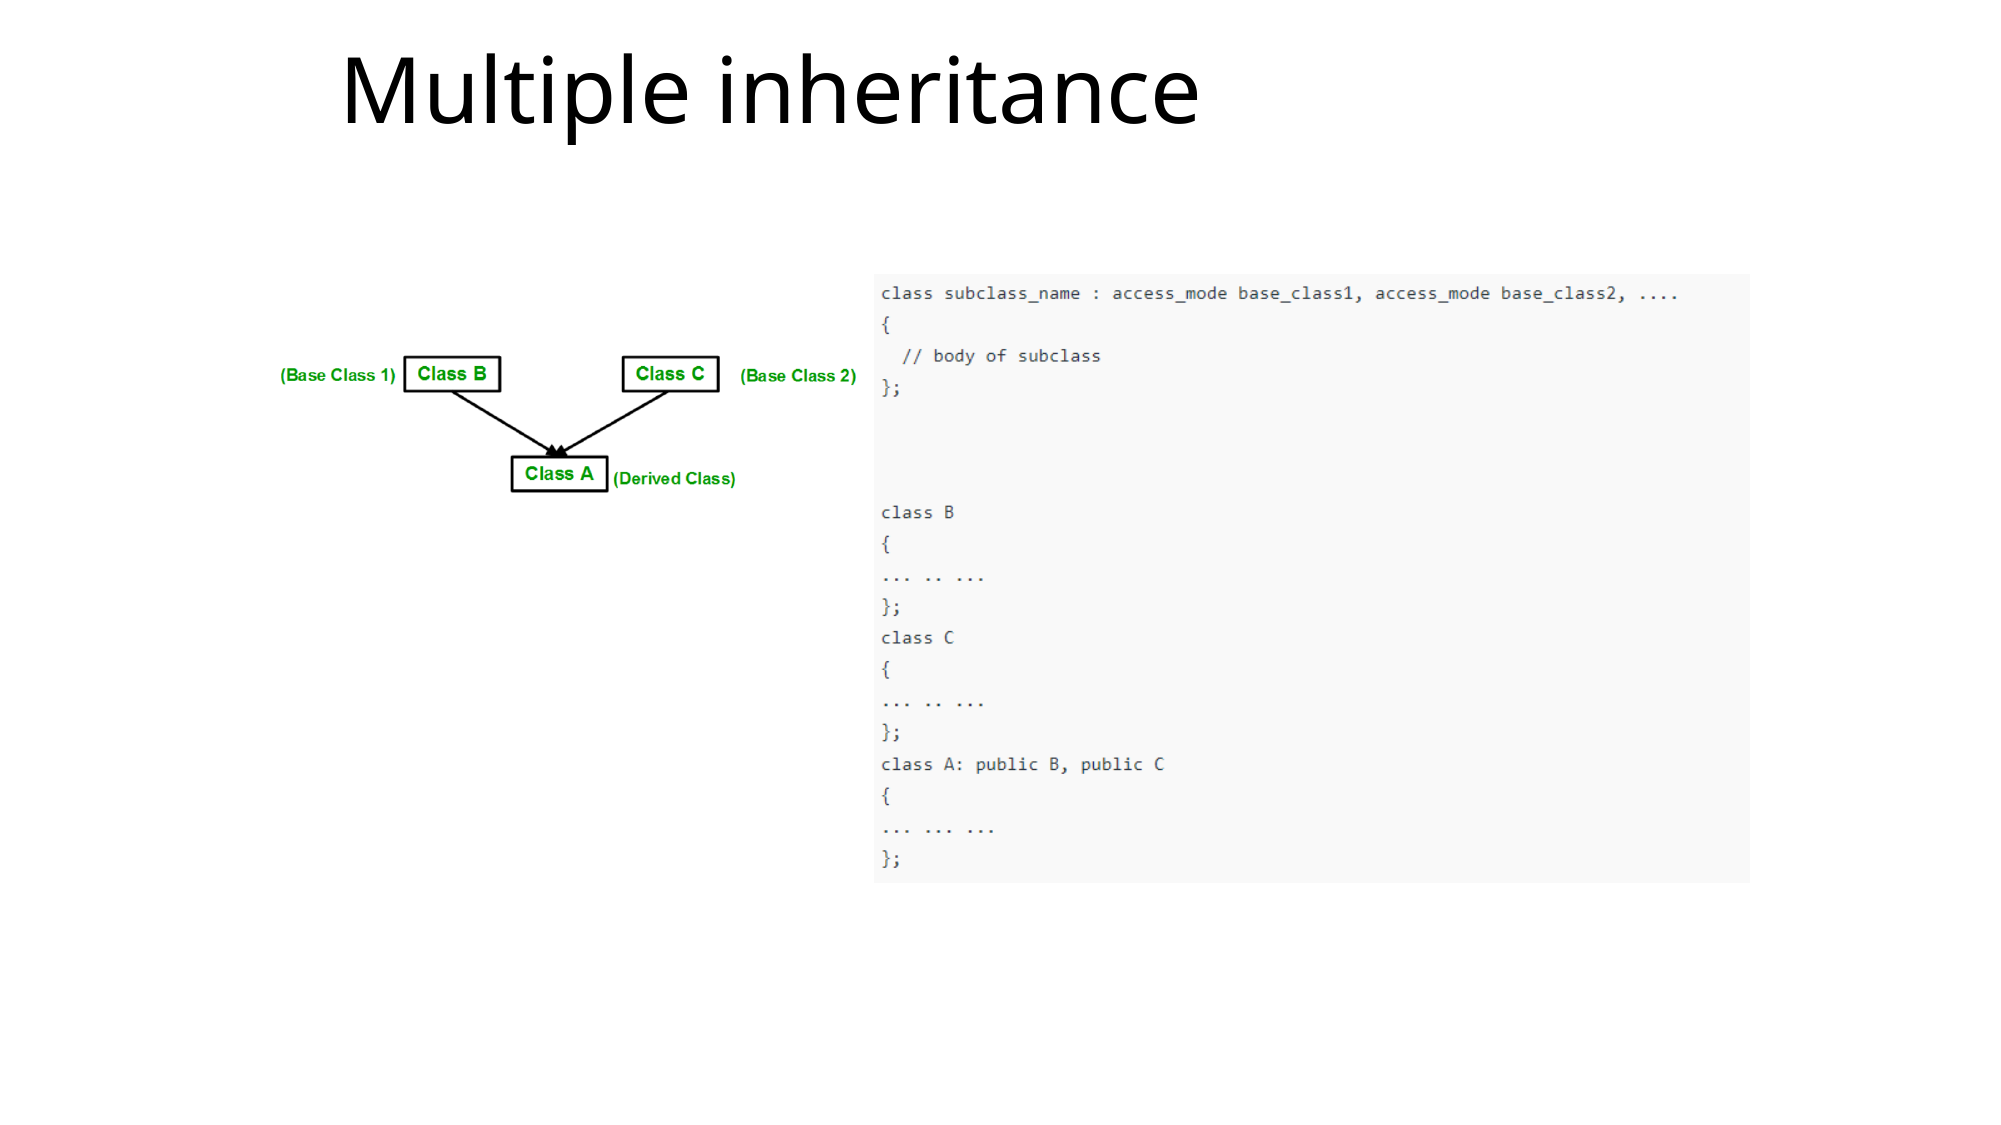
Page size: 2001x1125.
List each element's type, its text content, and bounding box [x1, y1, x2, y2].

picture [874, 274, 1750, 883]
title Multiple inheritance [324, 0, 1675, 188]
picture [274, 345, 863, 509]
